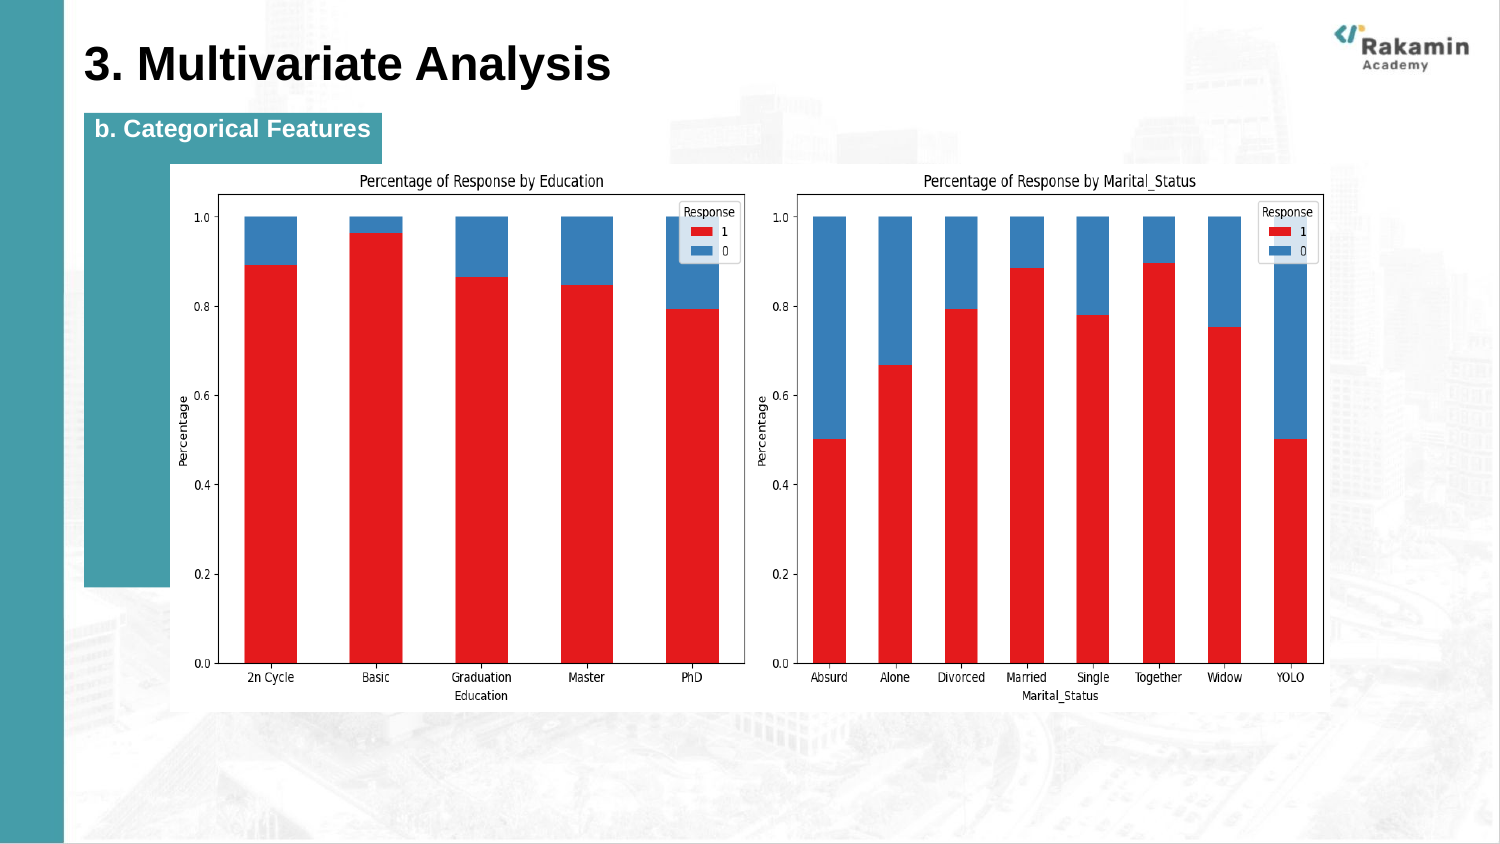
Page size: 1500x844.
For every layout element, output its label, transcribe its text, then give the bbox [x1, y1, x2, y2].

title 3. Multivariate Analysis [84, 32, 887, 163]
picture [0, 0, 1500, 844]
list b. Categorical Features [84, 112, 382, 588]
